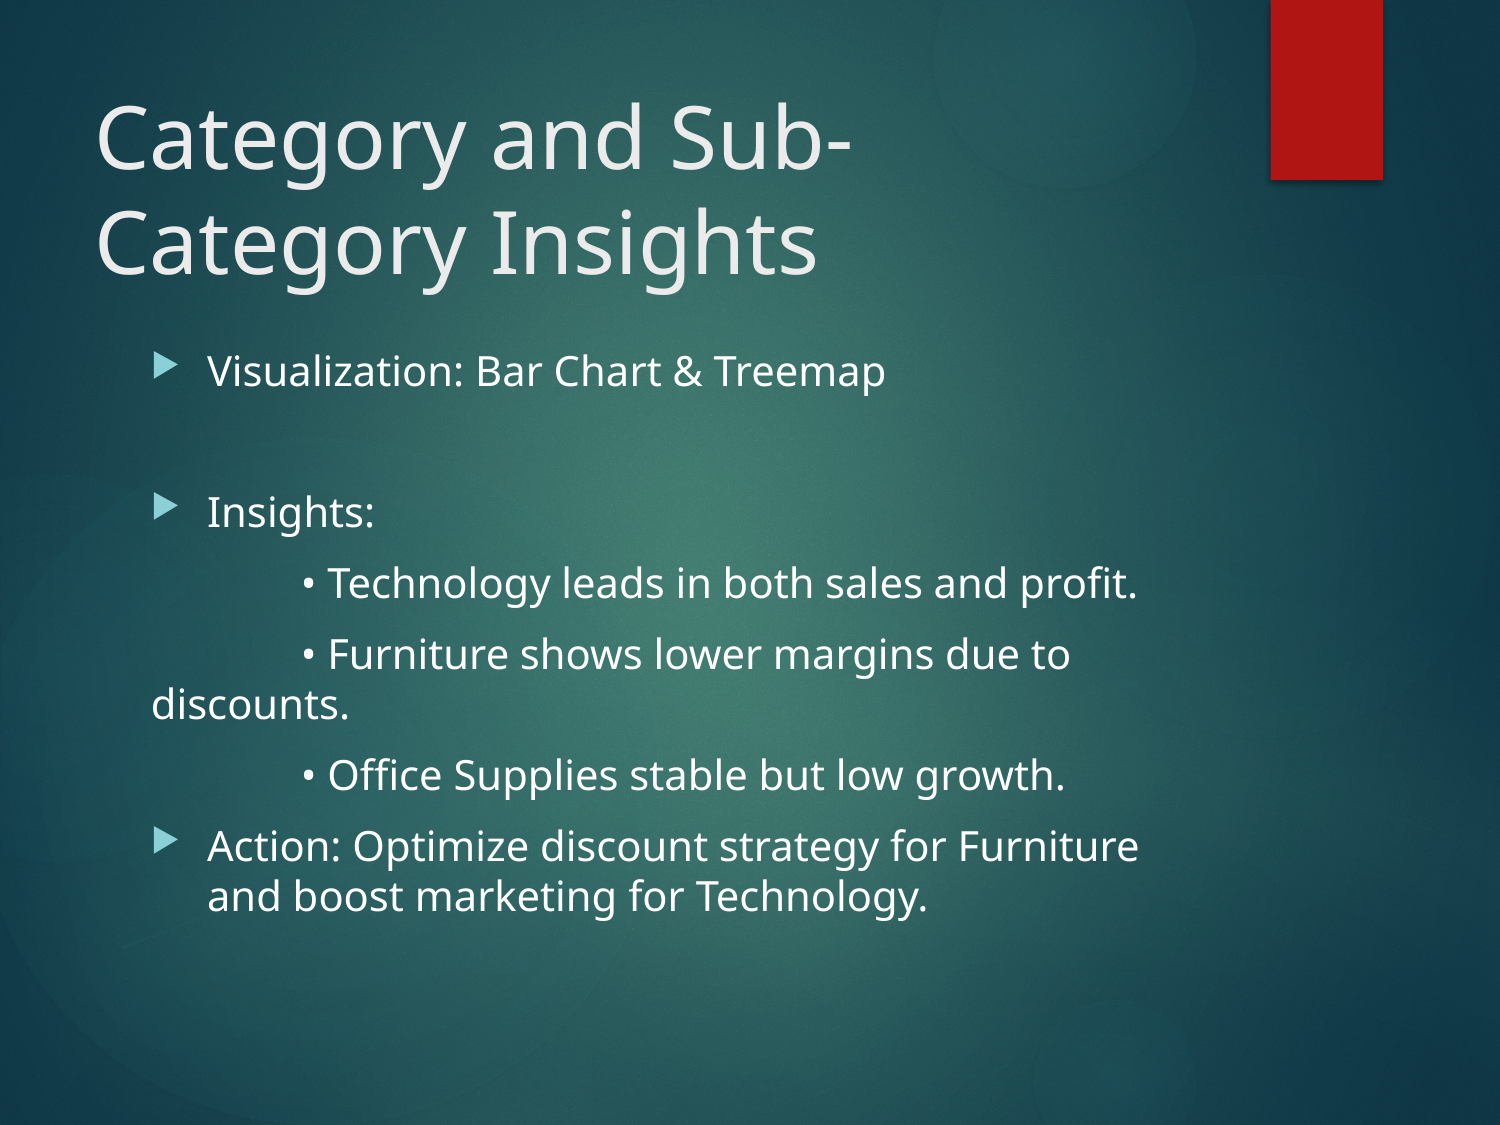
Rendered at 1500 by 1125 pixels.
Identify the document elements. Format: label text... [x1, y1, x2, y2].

title Category and Sub-Category Insights [79, 74, 1237, 304]
list Visualization: Bar Chart & Treemap Insights: • Technology leads in both sales and profit. • Furniture shows lower margins due to discounts. • Office Supplies stable but low growth. Action: Optimize discount strategy for Furniture and boost marketing for Technology. [135, 336, 1237, 1025]
